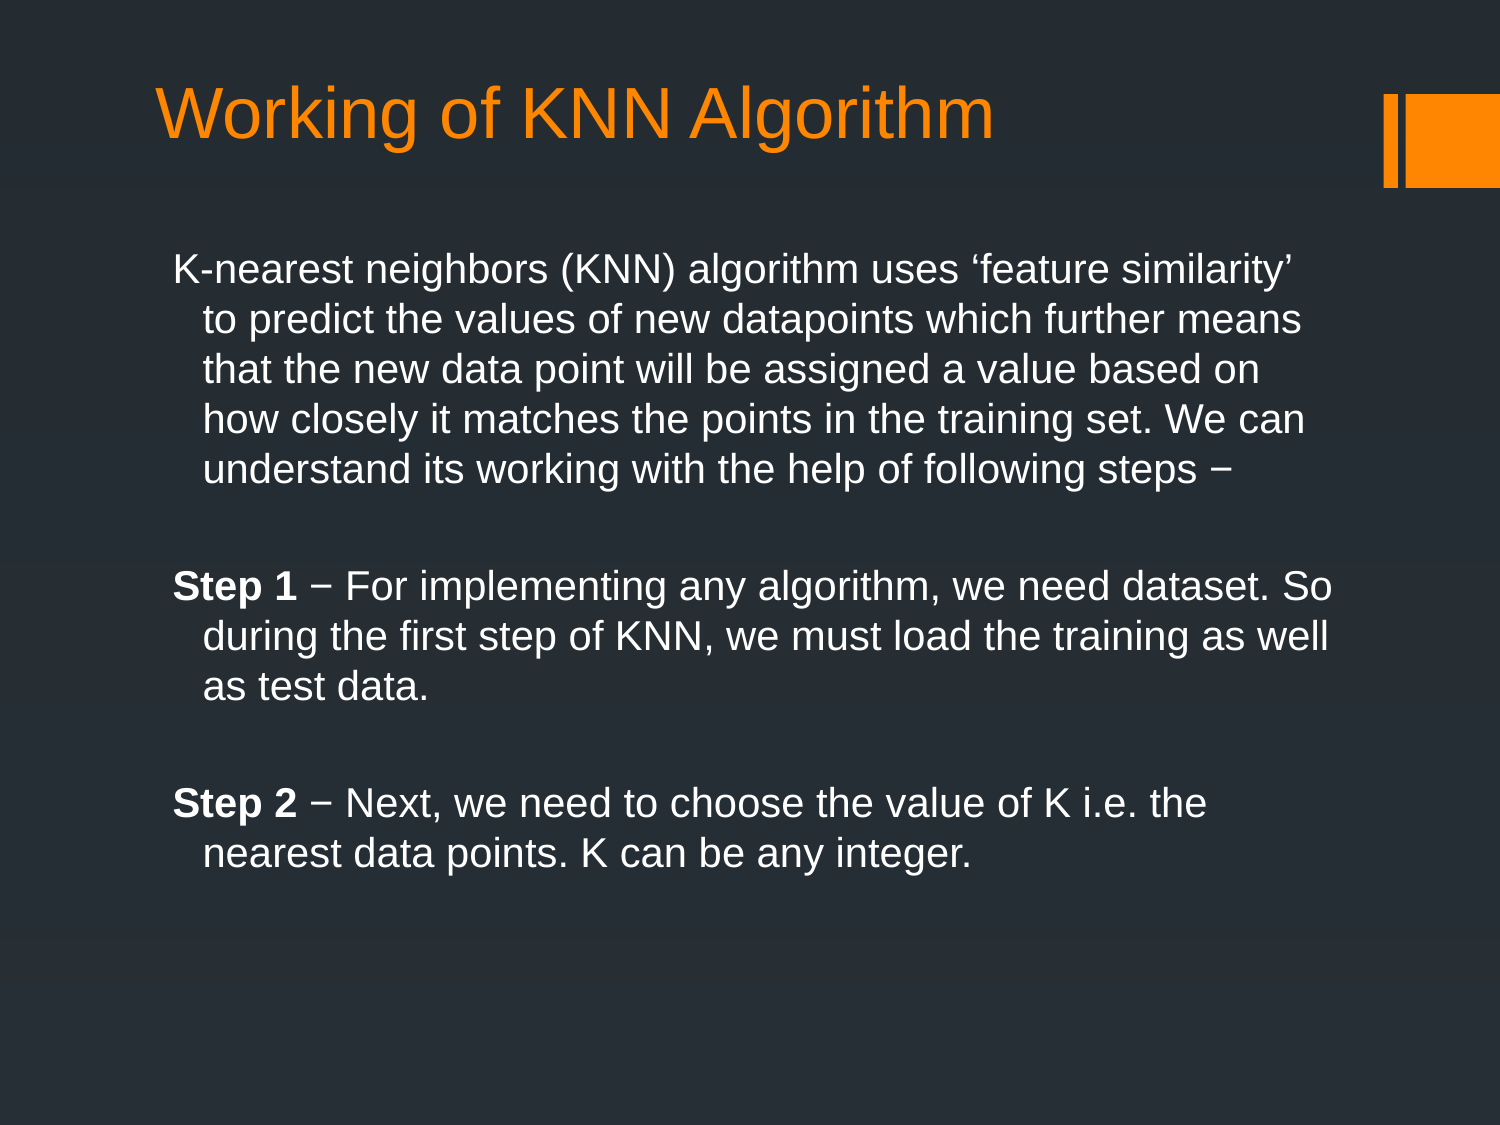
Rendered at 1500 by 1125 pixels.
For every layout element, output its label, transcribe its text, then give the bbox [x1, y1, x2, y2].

title Working of KNN Algorithm [140, 58, 1341, 248]
list K-nearest neighbors (KNN) algorithm uses ‘feature similarity’ to predict the values of new datapoints which further means that the new data point will be assigned a value based on how closely it matches the points in the training set. We can understand its working with the help of following steps − Step 1 − For implementing any algorithm, we need dataset. So during the first step of KNN, we must load the training as well as test data. Step 2 − Next, we need to choose the value of K i.e. the nearest data points. K can be any integer. [150, 234, 1350, 1035]
